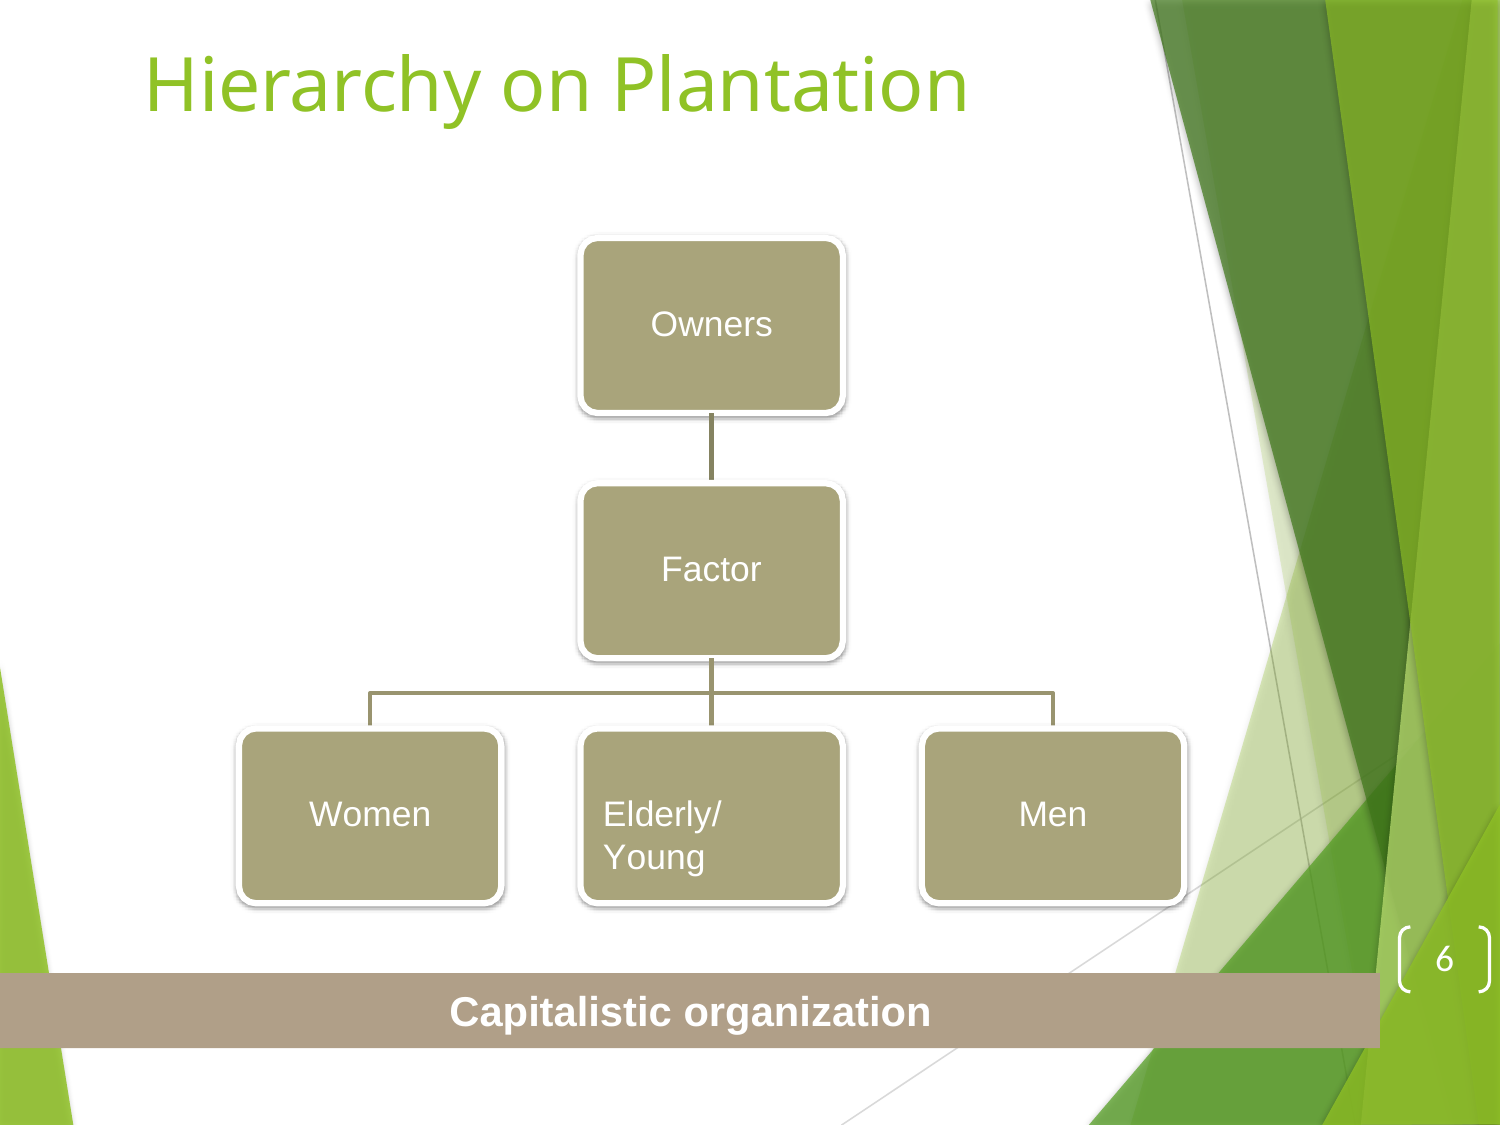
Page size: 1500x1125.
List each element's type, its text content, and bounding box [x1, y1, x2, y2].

title Hierarchy on Plantation [141, 34, 1142, 225]
text_box [0, 973, 1380, 1049]
text_box [1478, 926, 1490, 992]
text_box [1399, 926, 1411, 992]
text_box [708, 655, 1195, 918]
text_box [569, 655, 708, 918]
text_box 6 [1433, 932, 1457, 980]
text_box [228, 655, 569, 918]
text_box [569, 410, 854, 654]
text_box Capitalistic organization [447, 982, 933, 1035]
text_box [569, 230, 854, 410]
